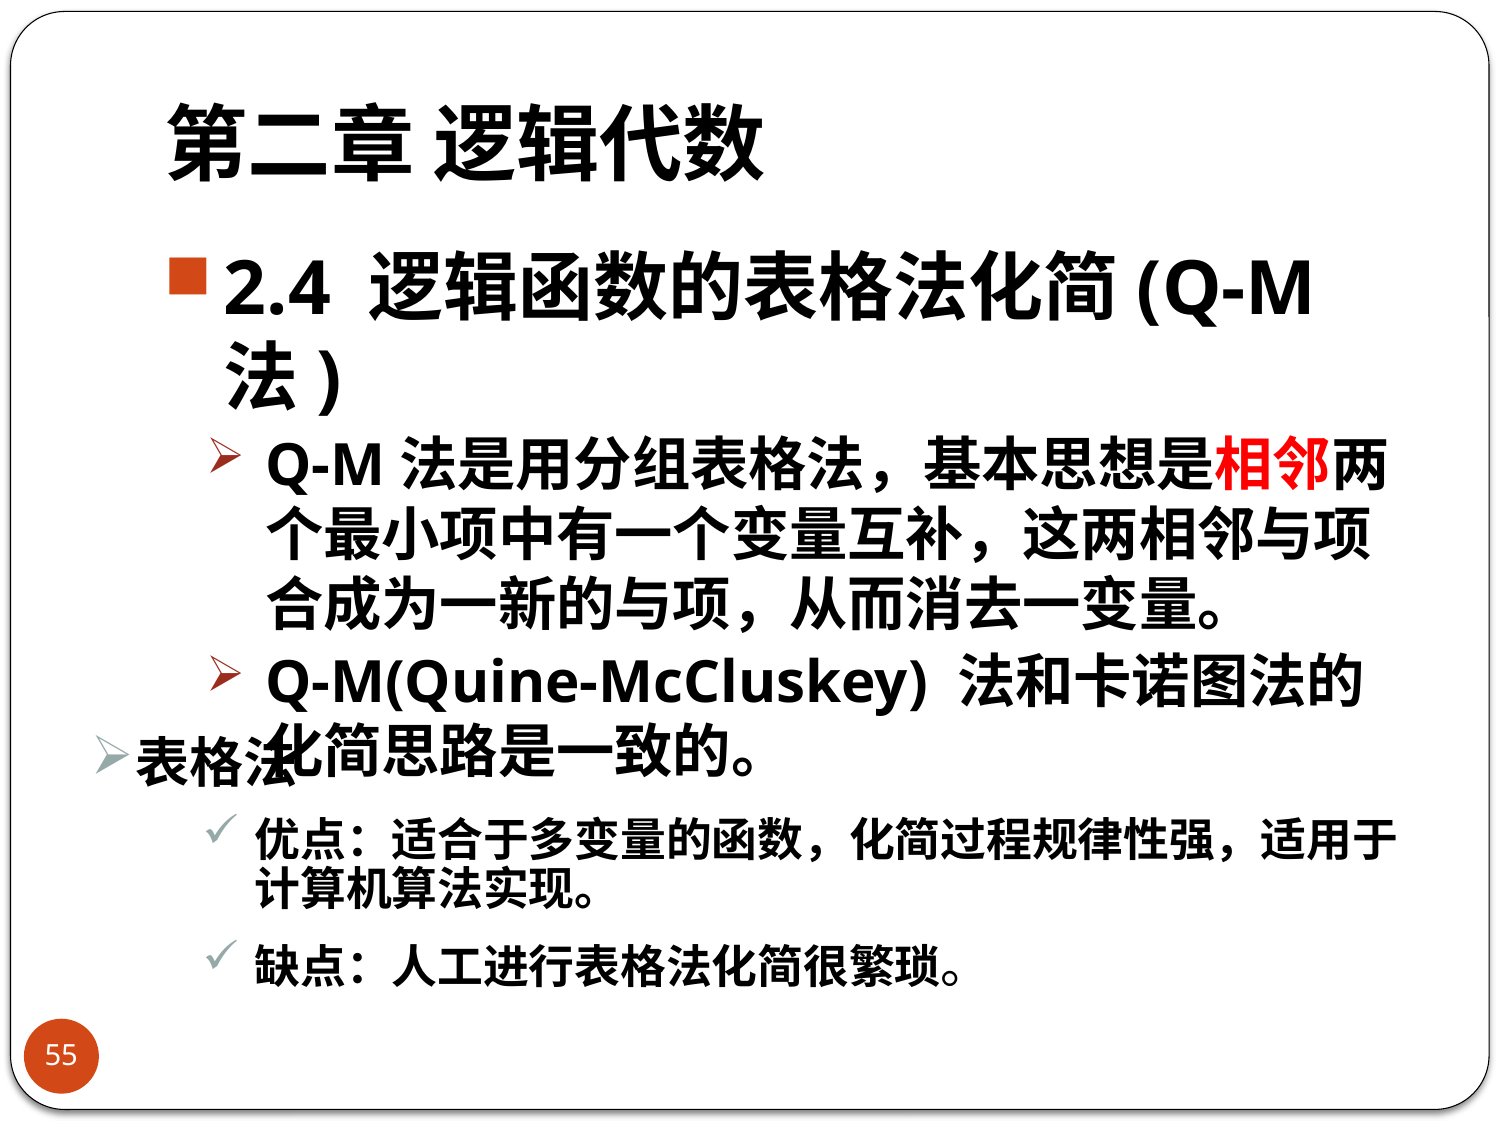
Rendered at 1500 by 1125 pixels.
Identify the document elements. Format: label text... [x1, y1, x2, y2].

slide_number 55 [23, 1018, 99, 1094]
text_box 表格法 优点：适合于多变量的函数，化简过程规律性强，适用于计算机算法实现。 缺点：人工进行表格法化简很繁琐。 [37, 727, 1438, 1002]
title 第二章 逻辑代数 [150, 45, 1425, 207]
list 2.4 逻辑函数的表格法化简(Q-M法) Q-M法是用分组表格法，基本思想是相邻两个最小项中有一个变量互补，这两相邻与项合成为一新的与项，从而消去一变量。 Q-M(Quine-McCluskey) 法和卡诺图法的化简思路是一致的。 [150, 231, 1425, 727]
